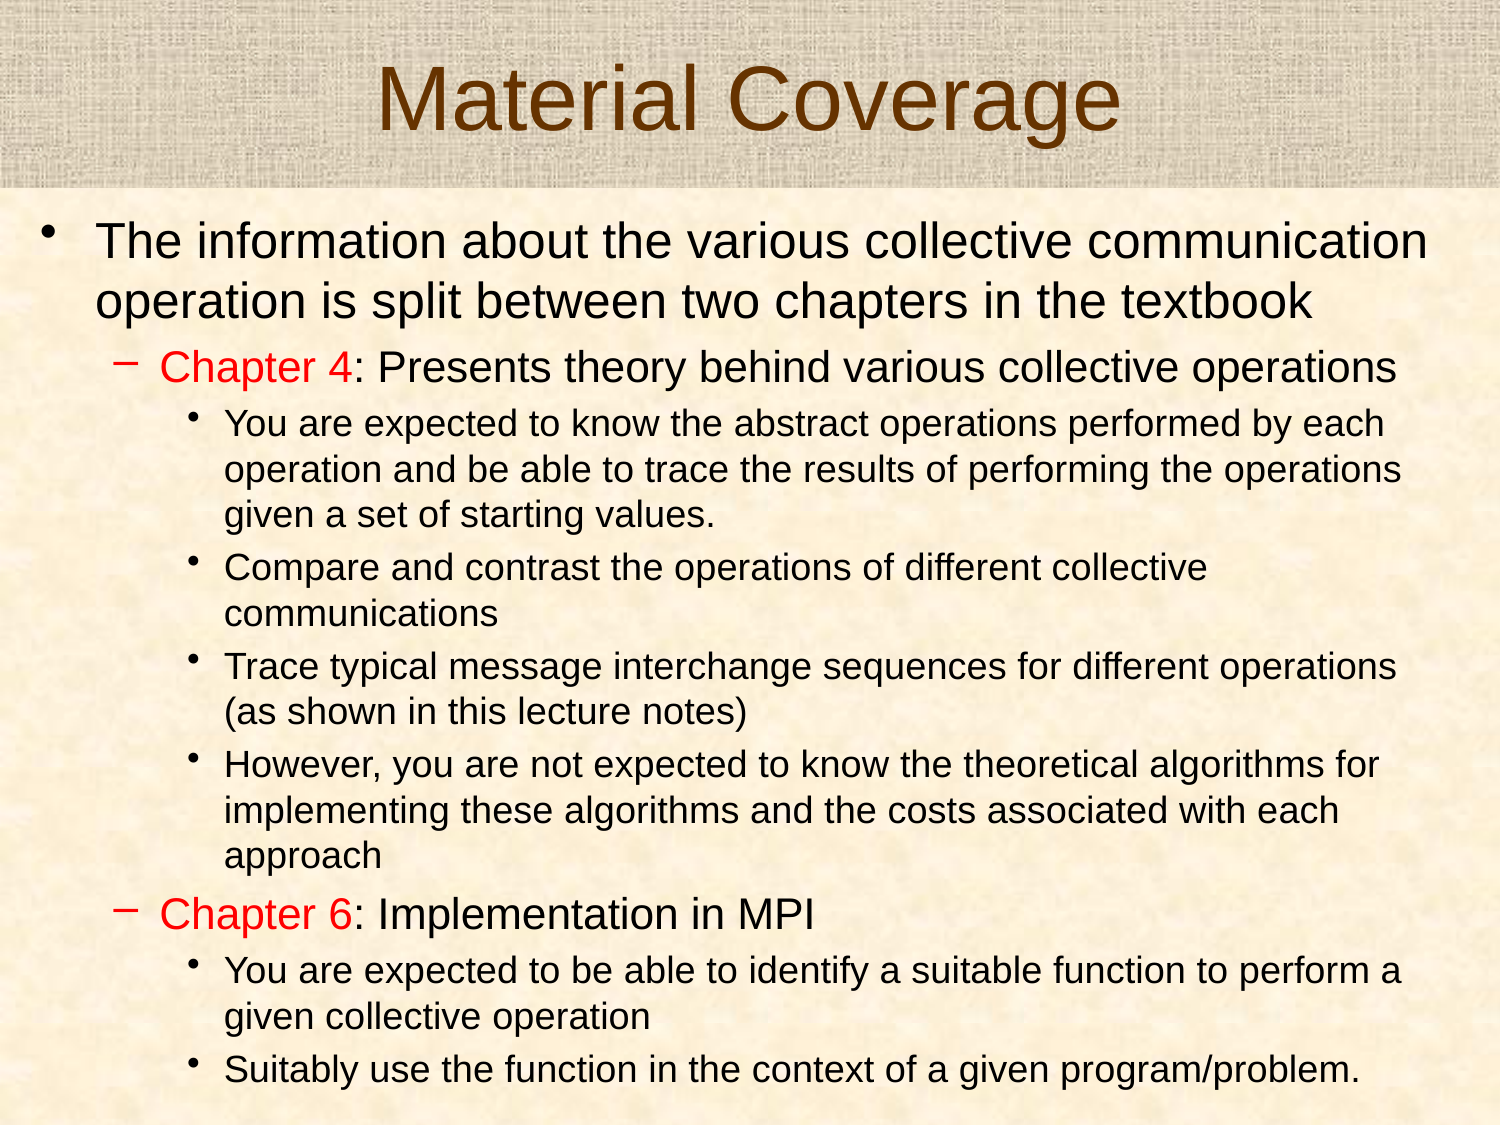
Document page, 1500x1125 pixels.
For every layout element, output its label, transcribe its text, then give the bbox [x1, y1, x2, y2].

picture [0, 188, 1500, 1125]
list The information about the various collective communication operation is split between two chapters in the textbook Chapter 4: Presents theory behind various collective operations You are expected to know the abstract operations performed by each operation and be able to trace the results of performing the operations given a set of starting values. Compare and contrast the operations of different collective communications Trace typical message interchange sequences for different operations (as shown in this lecture notes) However, you are not expected to know the theoretical algorithms for implementing these algorithms and the costs associated with each approach Chapter 6: Implementation in MPI You are expected to be able to identify a suitable function to perform a given collective operation Suitably use the function in the context of a given program/problem. [24, 200, 1463, 1100]
title Material Coverage [0, 0, 1500, 188]
